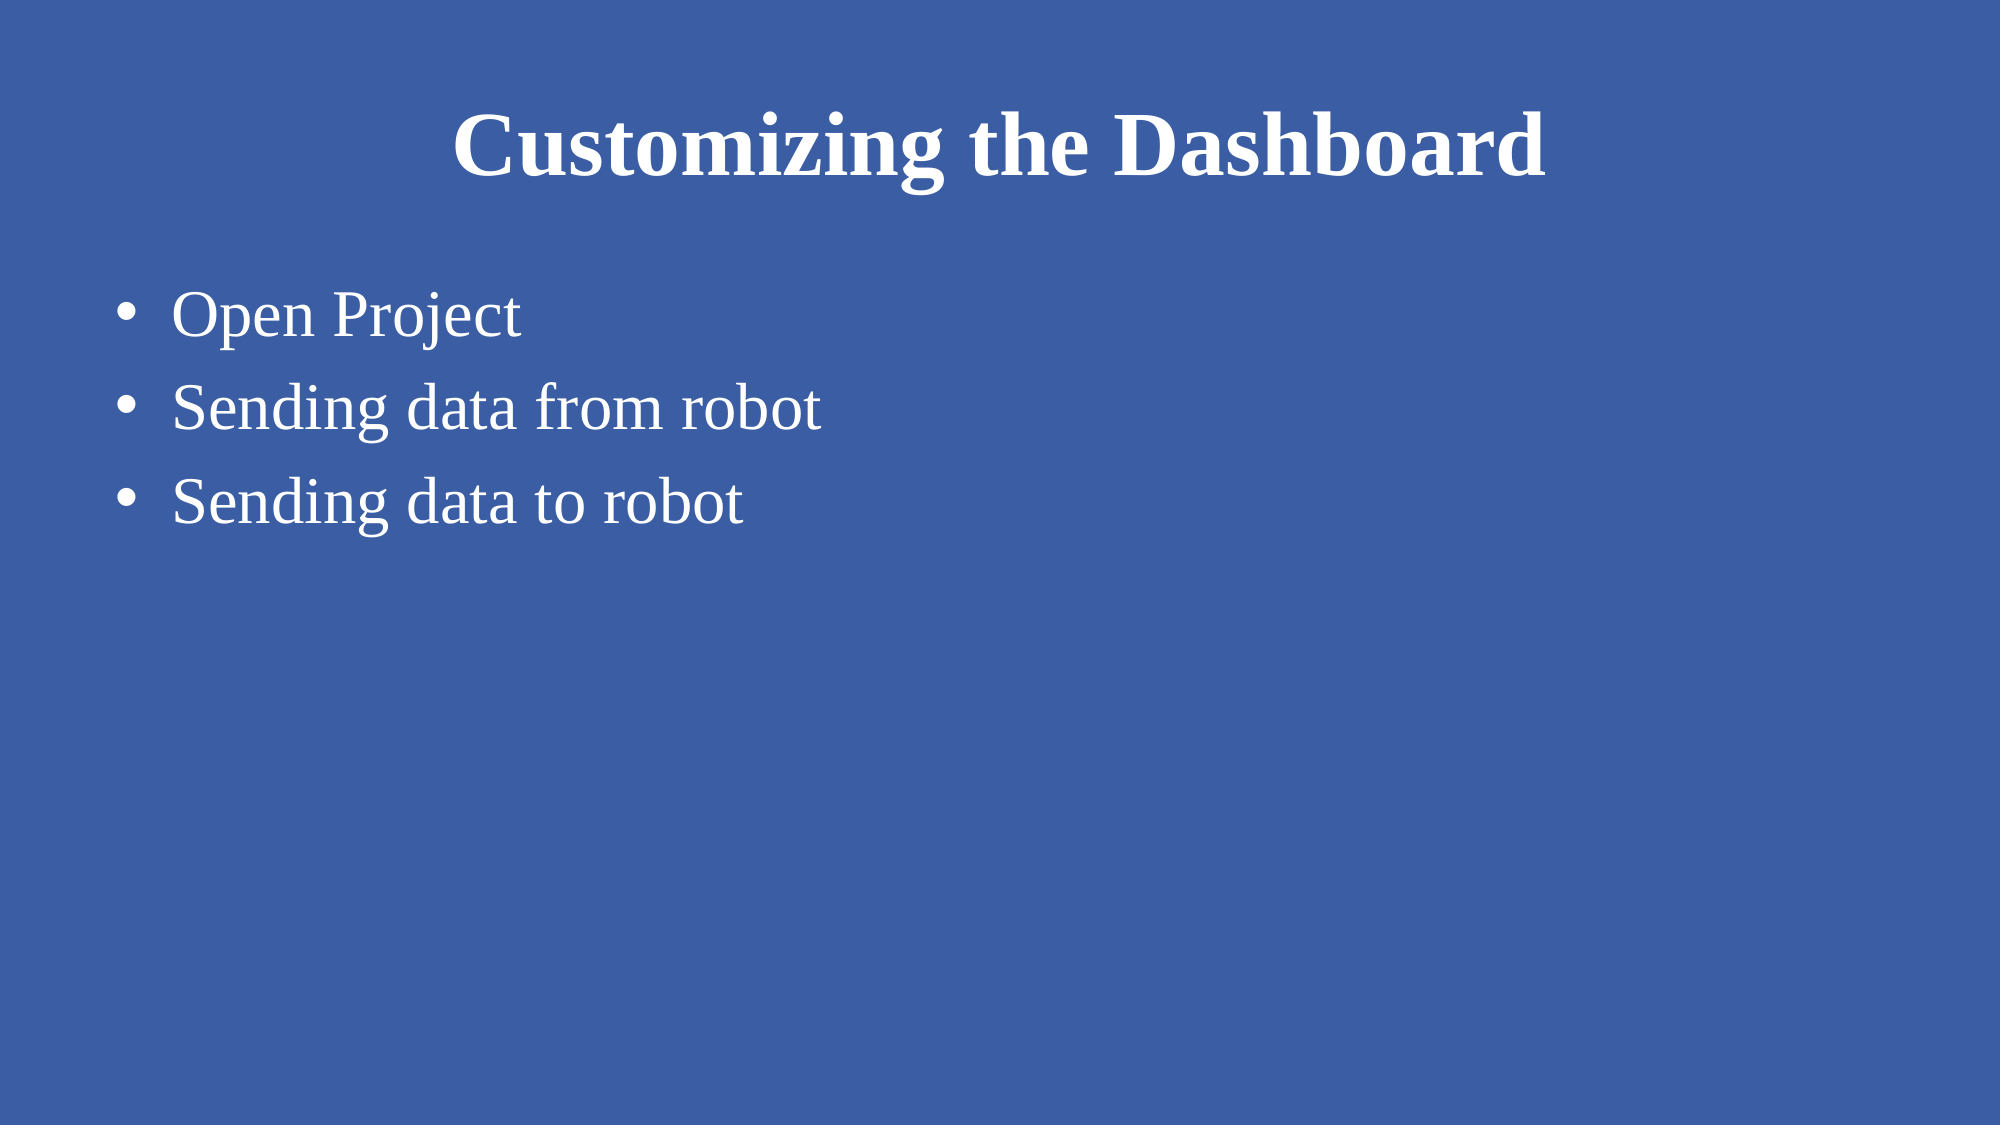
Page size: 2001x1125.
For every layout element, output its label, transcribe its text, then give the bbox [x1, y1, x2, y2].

list Open Project Sending data from robot Sending data to robot [99, 262, 1900, 1005]
title Customizing the Dashboard [99, 45, 1900, 233]
